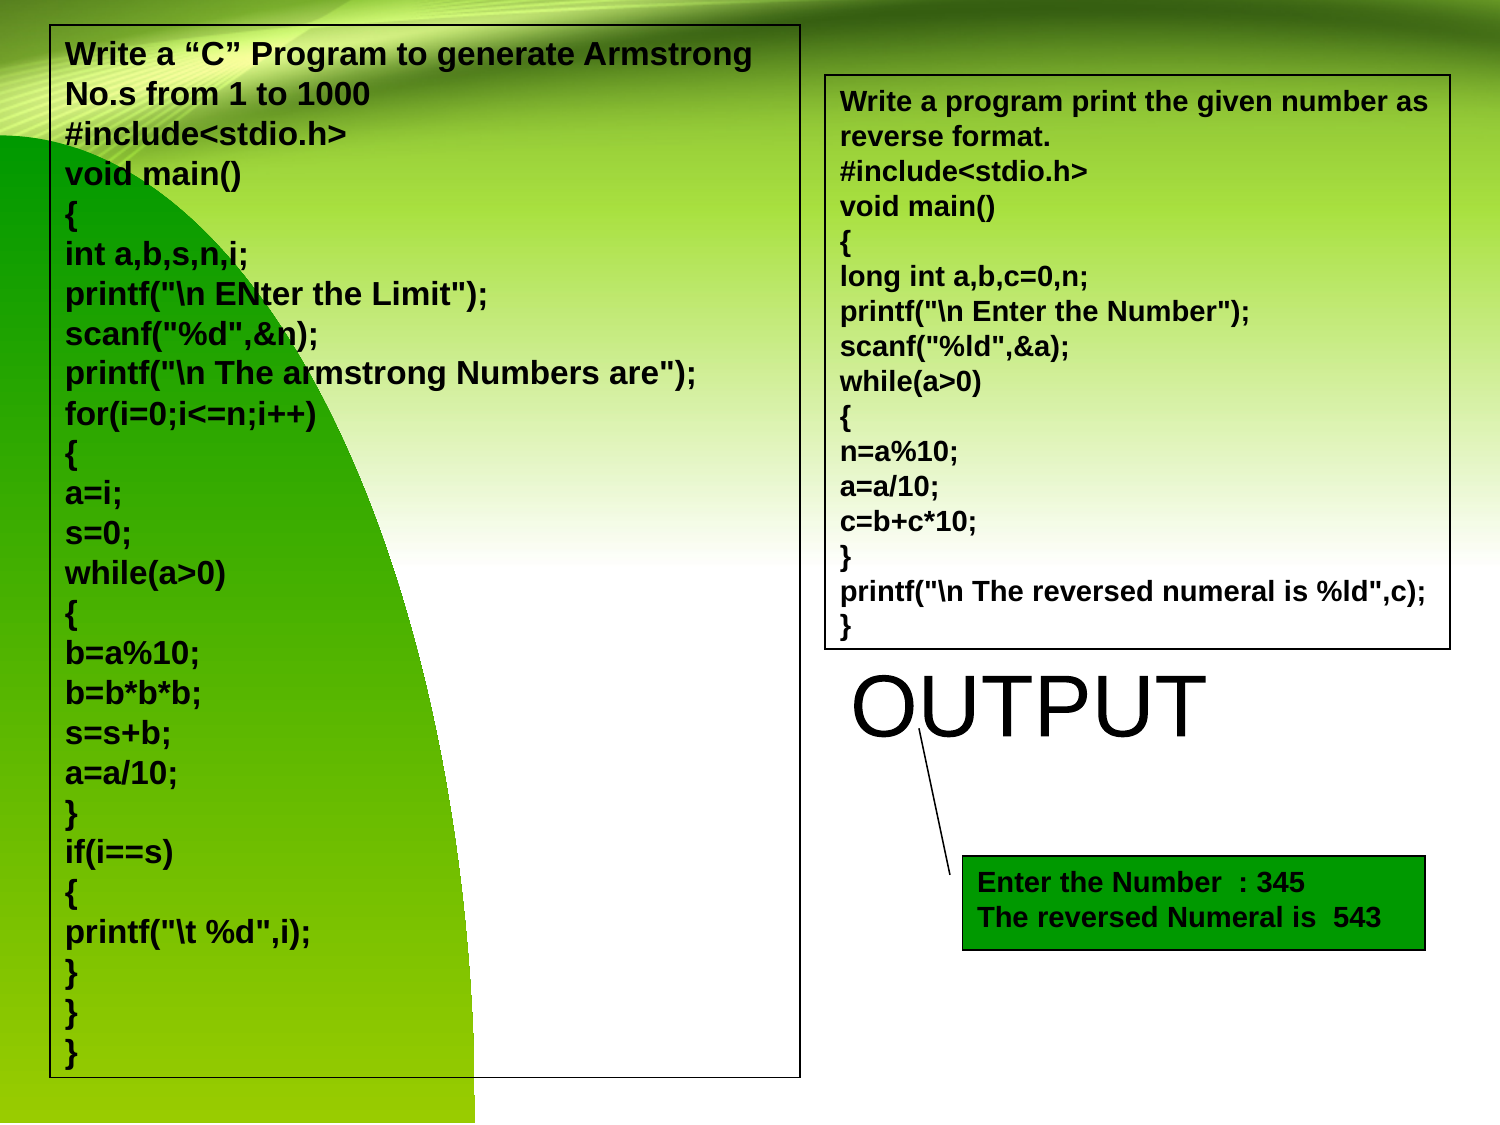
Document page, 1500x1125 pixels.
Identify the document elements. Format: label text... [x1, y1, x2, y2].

text_box Enter the Number : 345 The reversed Numeral is 543 [962, 856, 1425, 950]
text_box Write a “C” Program to generate Armstrong No.s from 1 to 1000 #include<stdio.h> void main() { int a,b,s,n,i; printf("\n ENter the Limit"); scanf("%d",&n); printf("\n The armstrong Numbers are"); for(i=0;i<=n;i++) { a=i; s=0; while(a>0) { b=a%10; b=b*b*b; s=s+b; a=a/10; } if(i==s) { printf("\t %d",i); } } } [49, 24, 800, 1078]
text_box Write a program print the given number as reverse format. #include<stdio.h> void main() { long int a,b,c=0,n; printf("\n Enter the Number"); scanf("%ld",&a); while(a>0) { n=a%10; a=a/10; c=b+c*10; } printf("\n The reversed numeral is %ld",c); } [825, 74, 1450, 650]
picture [0, 0, 1500, 1125]
